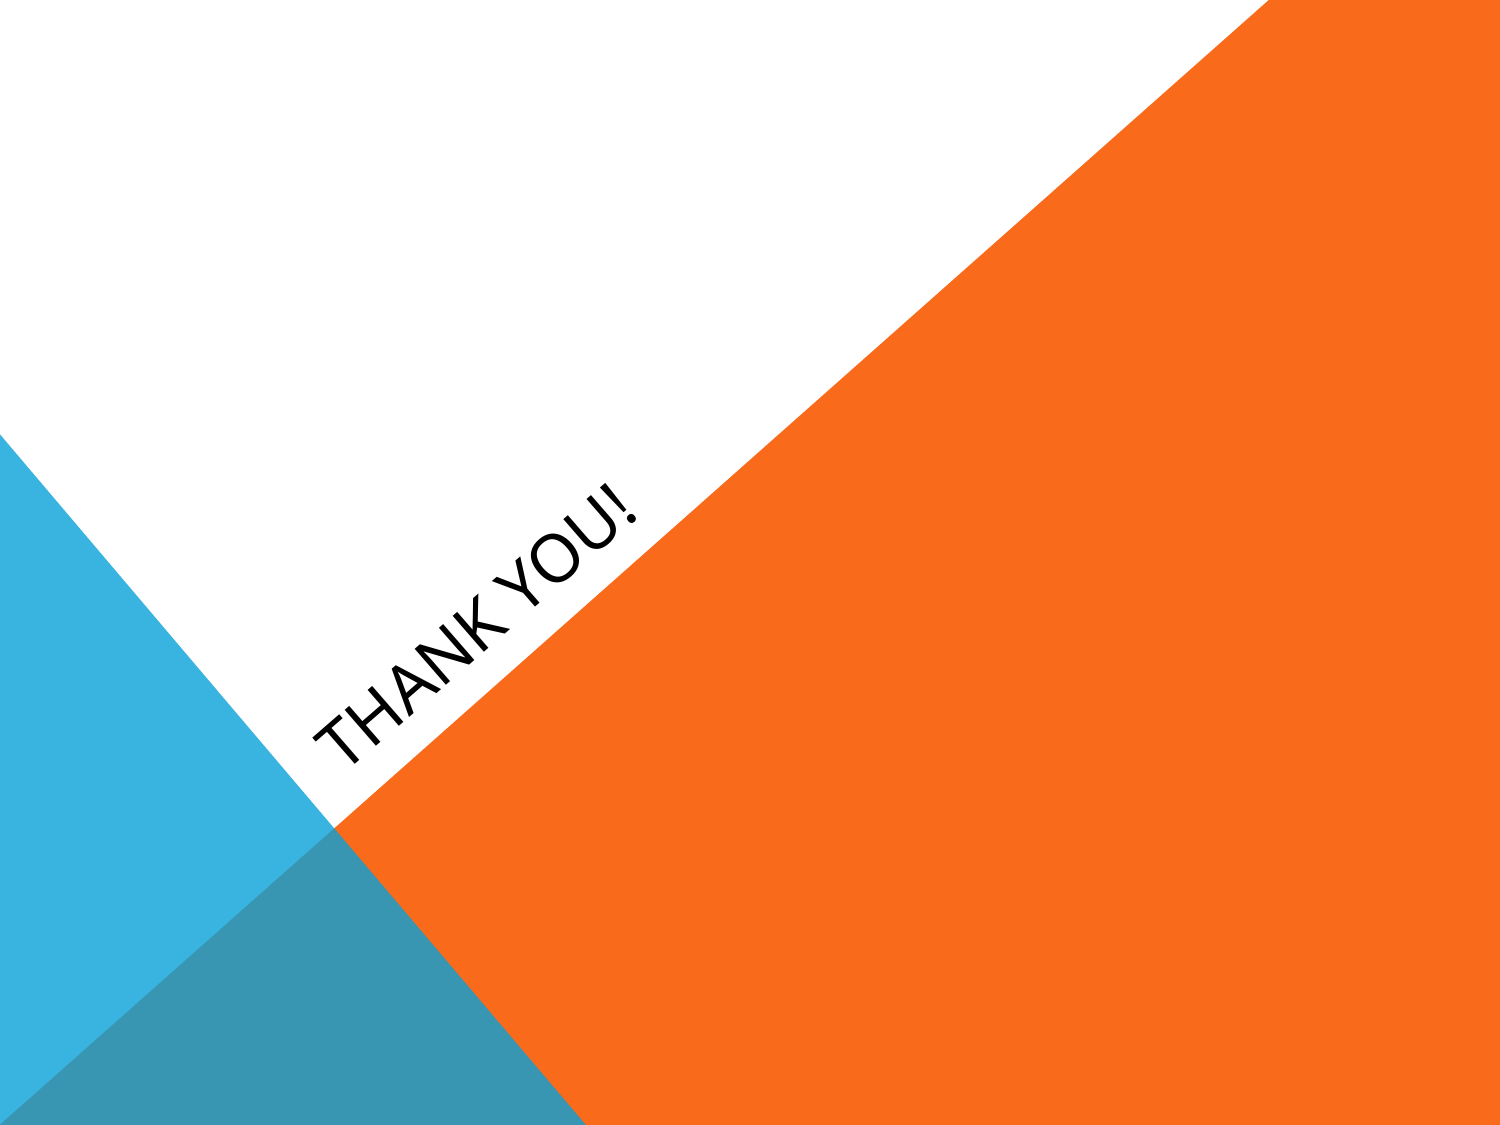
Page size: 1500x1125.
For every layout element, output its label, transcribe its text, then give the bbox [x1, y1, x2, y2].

title THANK YOU! [212, 37, 1042, 796]
